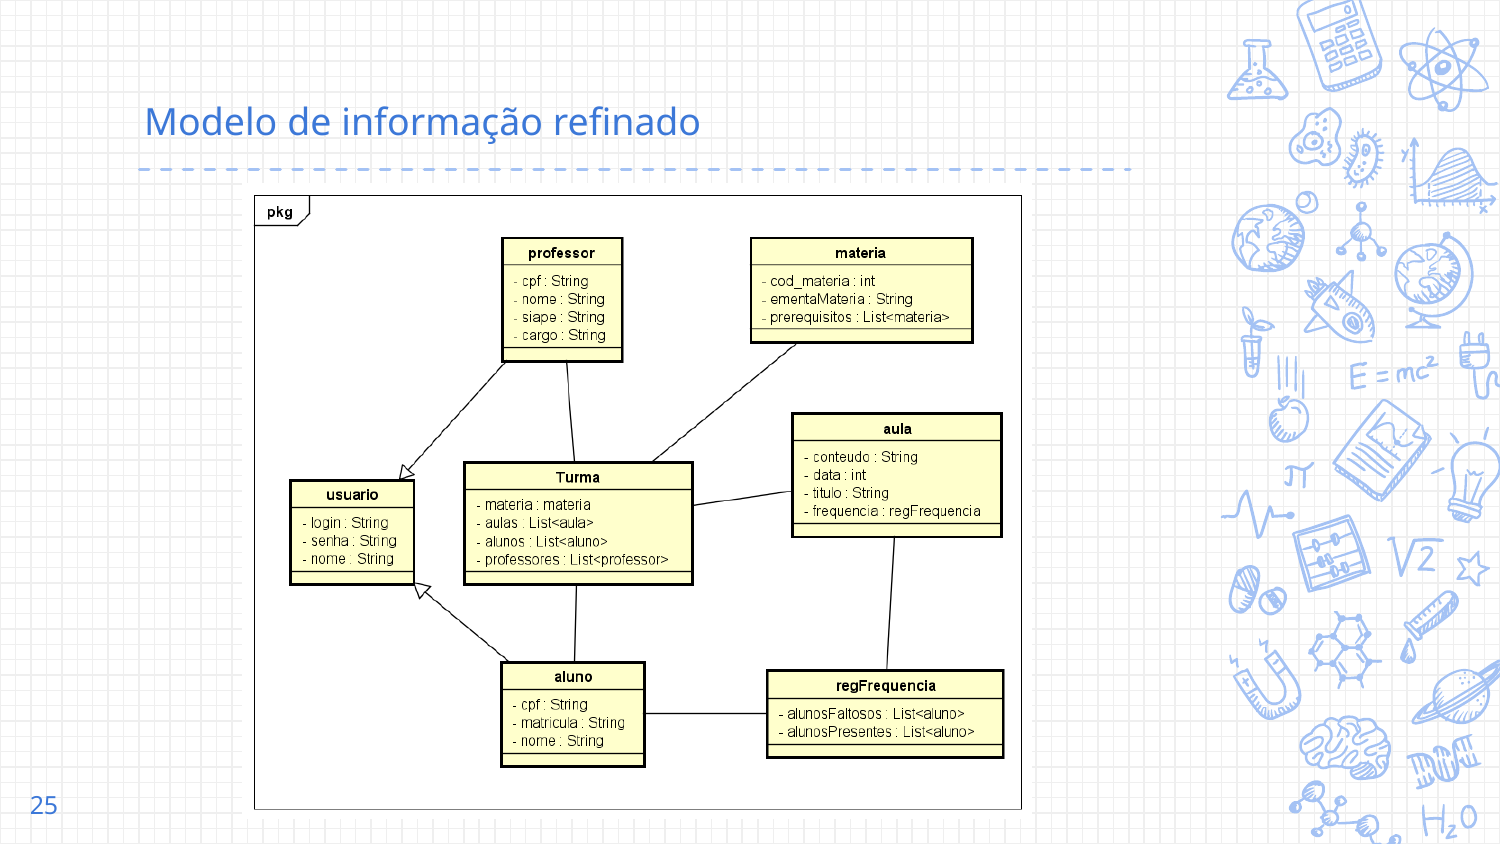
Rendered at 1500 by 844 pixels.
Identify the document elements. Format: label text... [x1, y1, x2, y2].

picture [242, 182, 1032, 819]
title Modelo de informação refinado [129, 17, 1137, 159]
slide_number ‹#› [14, 774, 105, 840]
